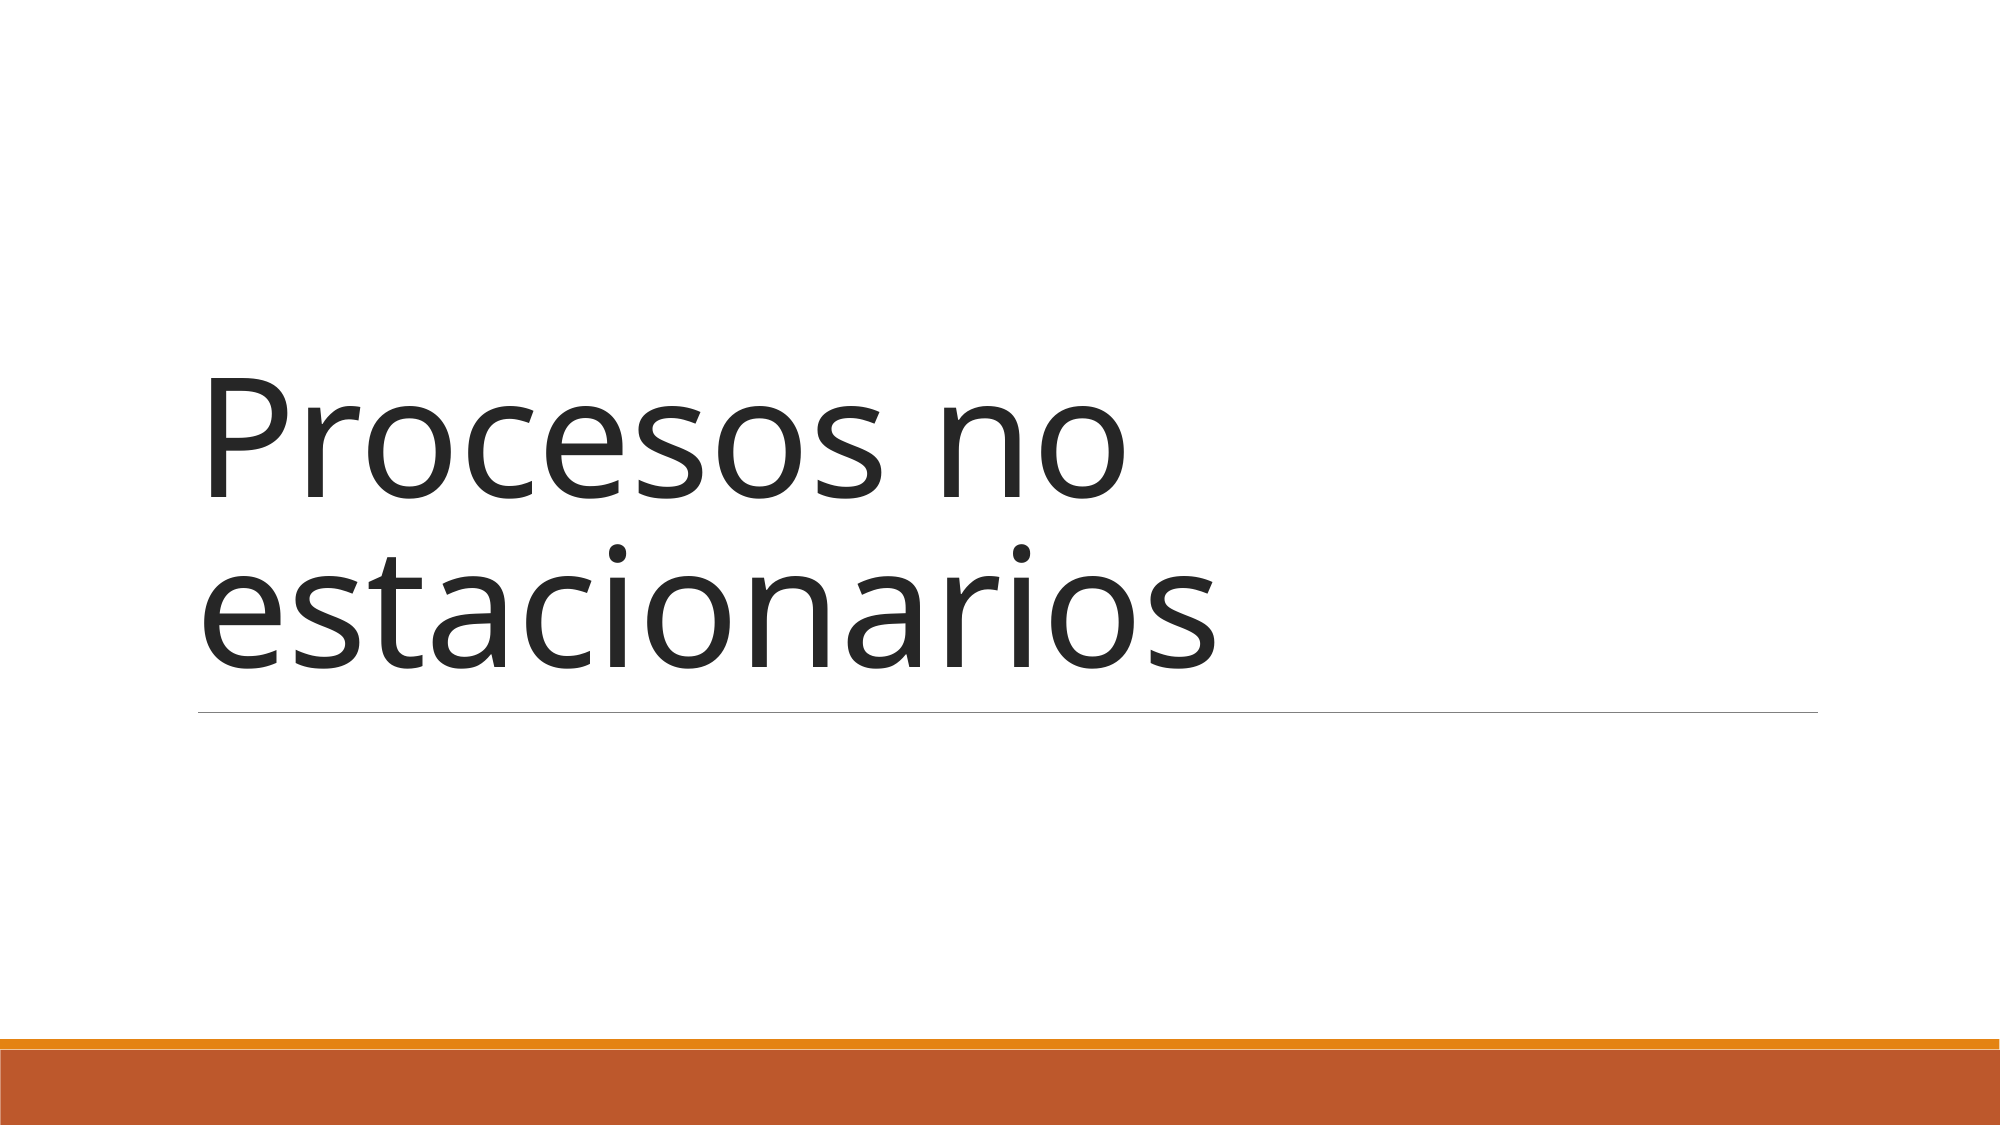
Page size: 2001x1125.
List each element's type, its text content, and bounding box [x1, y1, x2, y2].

title Procesos no estacionarios [180, 124, 1830, 710]
